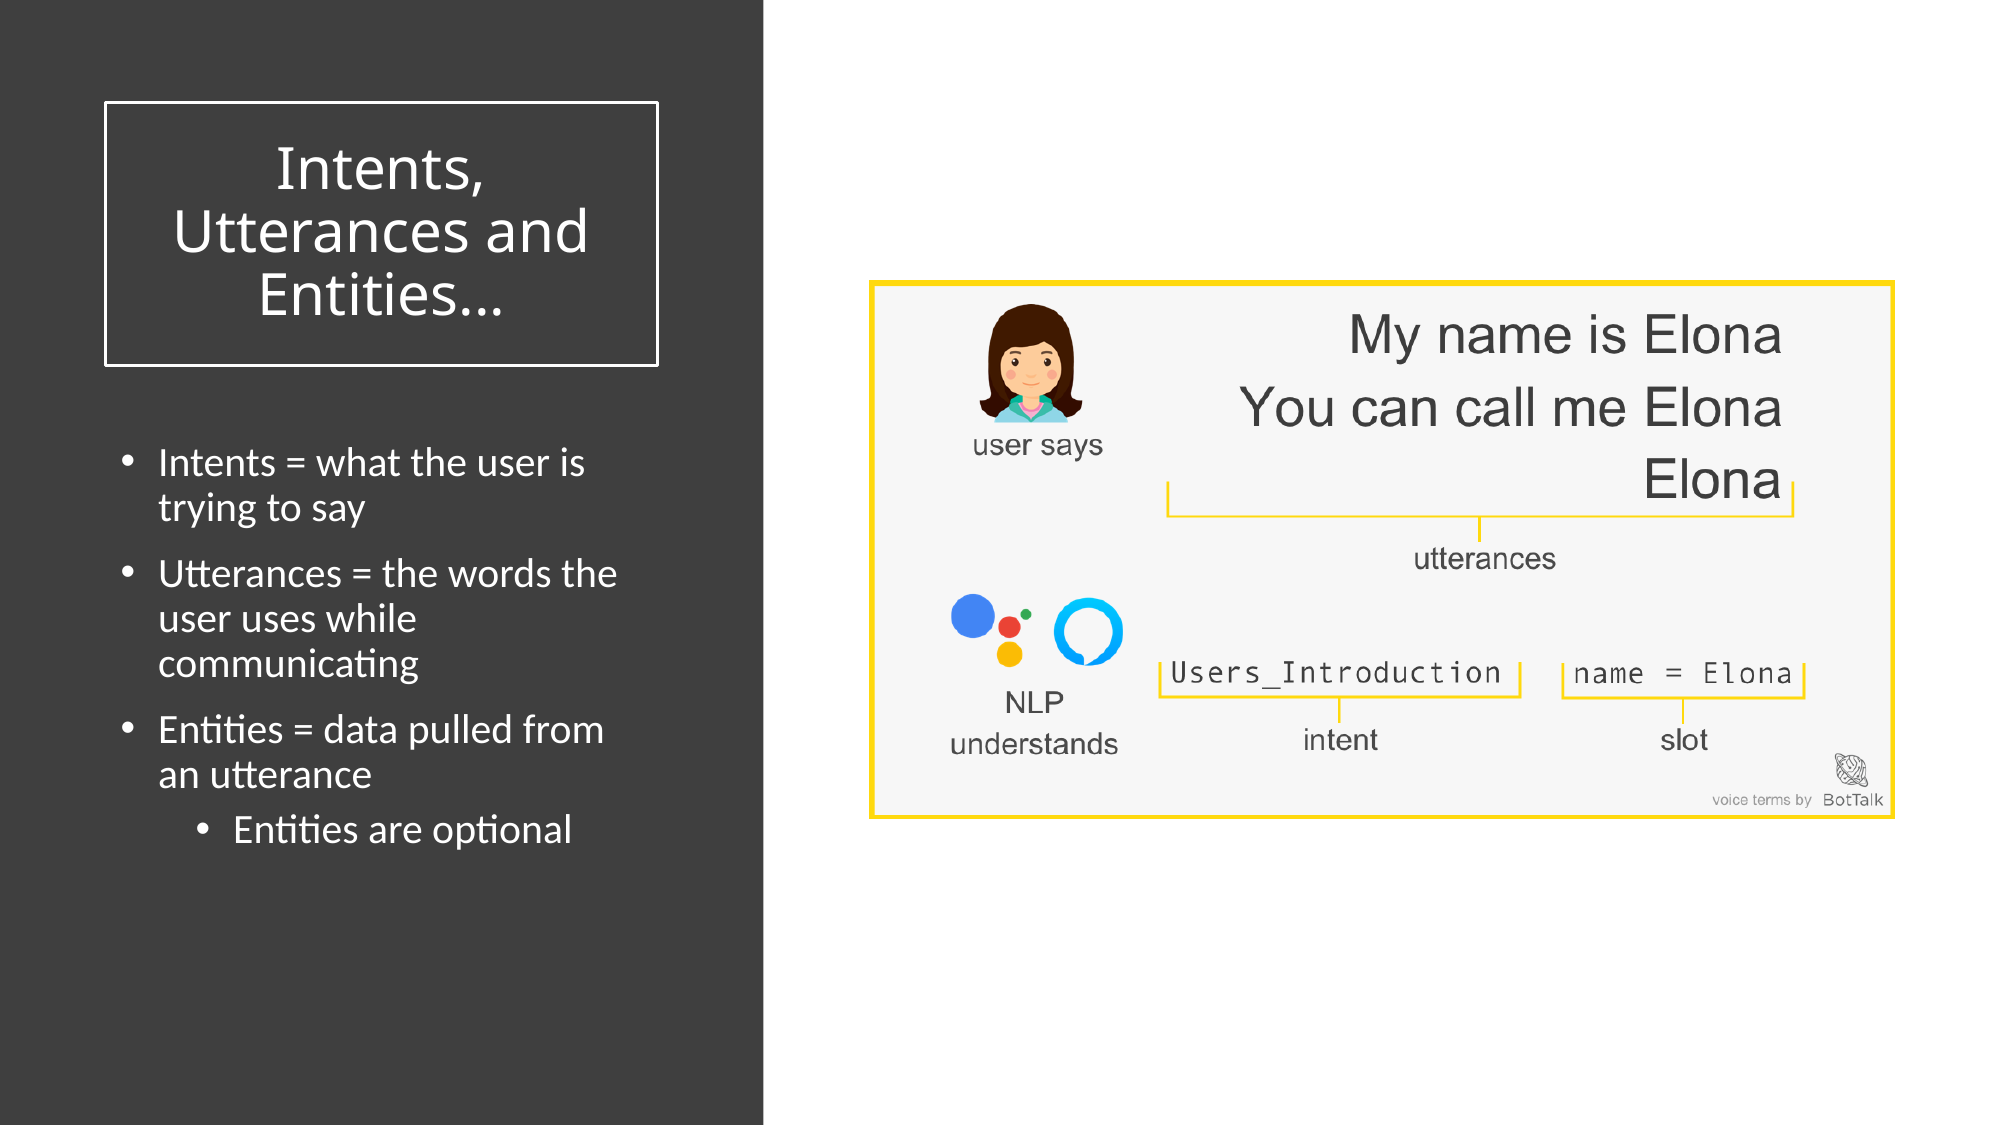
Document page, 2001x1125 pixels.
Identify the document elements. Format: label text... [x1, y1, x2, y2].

list Intents = what the user is trying to say Utterances = the words the user uses while communicating Entities = data pulled from an utterance Entities are optional [105, 432, 658, 994]
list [869, 280, 1895, 819]
text_box [0, 0, 764, 1125]
title Intents, Utterances and Entities... [105, 102, 658, 366]
